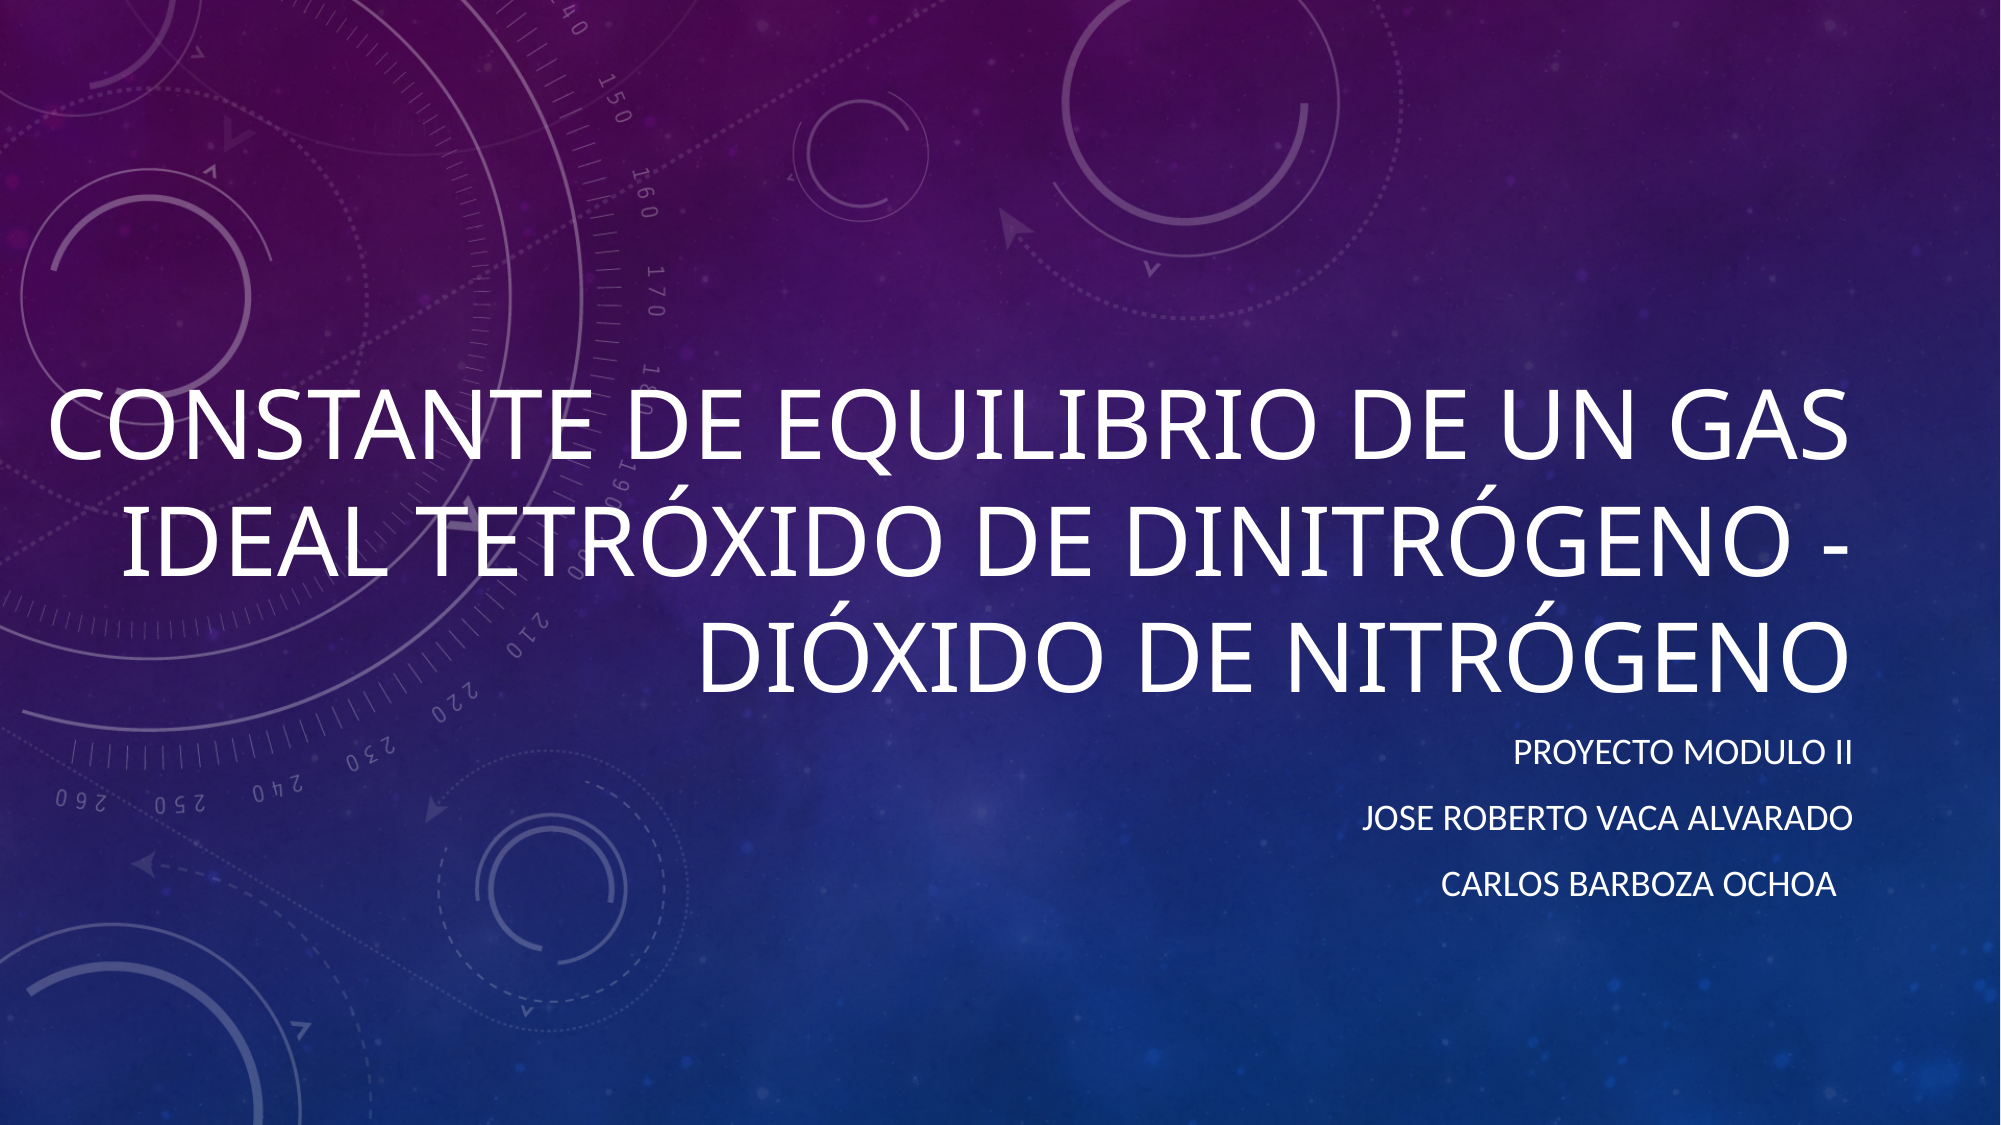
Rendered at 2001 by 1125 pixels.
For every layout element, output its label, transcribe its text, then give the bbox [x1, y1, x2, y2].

title Constante de equilibrio de un gas ideal Tetróxido de dinitrógeno - Dióxido de nitrógeno [0, 322, 1870, 720]
subtitle PROYECTO MODULO II JOSE ROBERTO VACA ALVARADO CARLOS BARBOZA OCHOA [688, 719, 1869, 950]
picture [0, 0, 2001, 1125]
